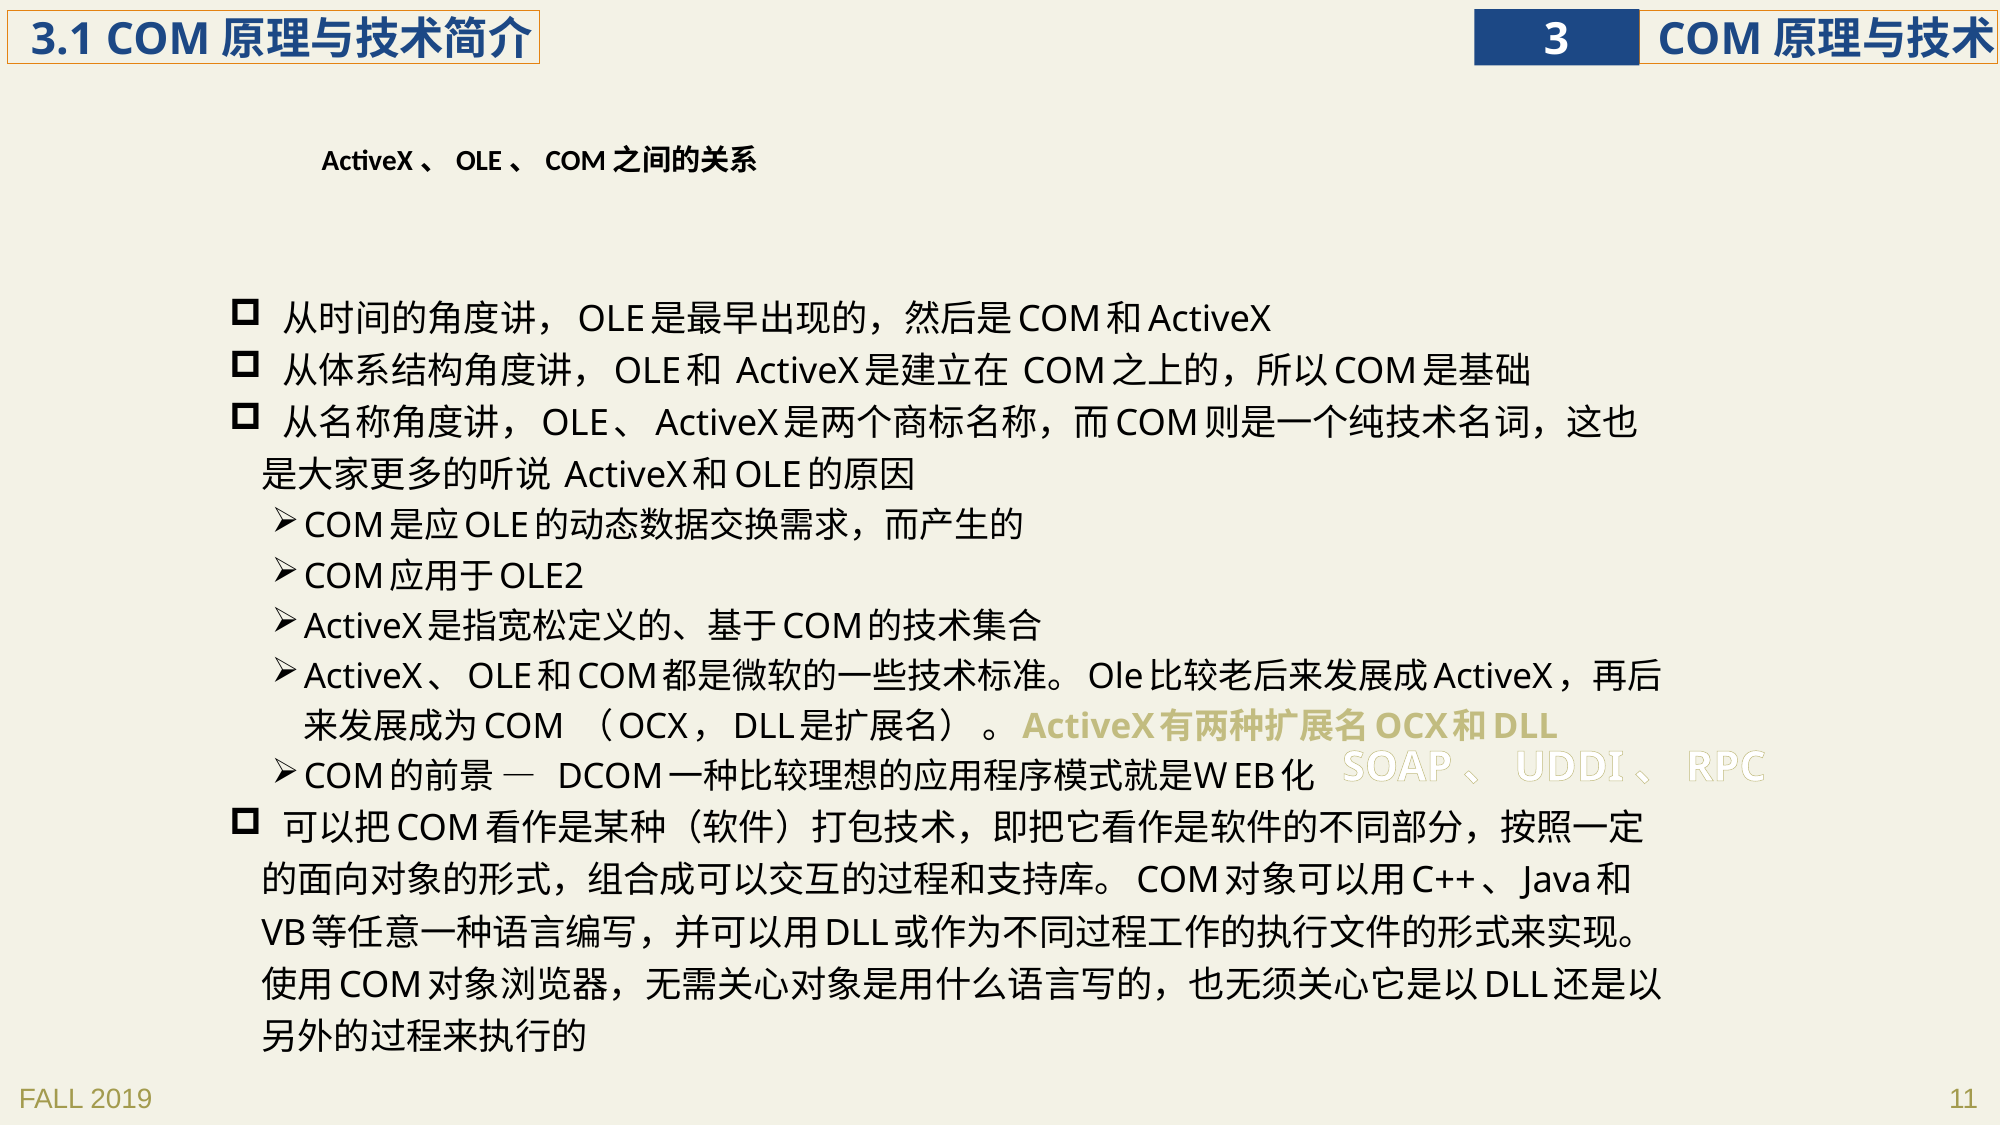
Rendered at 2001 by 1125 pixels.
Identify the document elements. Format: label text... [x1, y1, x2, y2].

text_box SOAP、UDDI、RPC [1288, 731, 1820, 797]
title ActiveX、OLE、COM之间的关系 [310, 50, 1878, 268]
list 从时间的角度讲，OLE是最早出现的，然后是COM和ActiveX 从体系结构角度讲，OLE和 ActiveX是建立在 COM之上的，所以COM是基础 从名称角度讲，OLE、ActiveX是两个商标名称，而COM则是一个纯技术名词，这也是大家更多的听说 ActiveX和OLE的原因 COM是应OLE的动态数据交换需求，而产生的 COM应用于OLE2 ActiveX是指宽松定义的、基于COM的技术集合 ActiveX、OLE和COM都是微软的一些技术标准。Ole比较老后来发展成ActiveX，再后来发展成为COM （OCX，DLL是扩展名） 。ActiveX有两种扩展名OCX和DLL COM的前景 — DCOM一种比较理想的应用程序模式就是ＷEB化 可以把COM看作是某种（软件）打包技术，即把它看作是软件的不同部分，按照一定的面向对象的形式，组合成可以交互的过程和支持库。COM对象可以用C++、Java和VB等任意一种语言编写，并可以用DLL或作为不同过程工作的执行文件的形式来实现。使用COM对象浏览器，无需关心对象是用什么语言写的，也无须关心它是以DLL还是以另外的过程来执行的 [207, 280, 1686, 1063]
